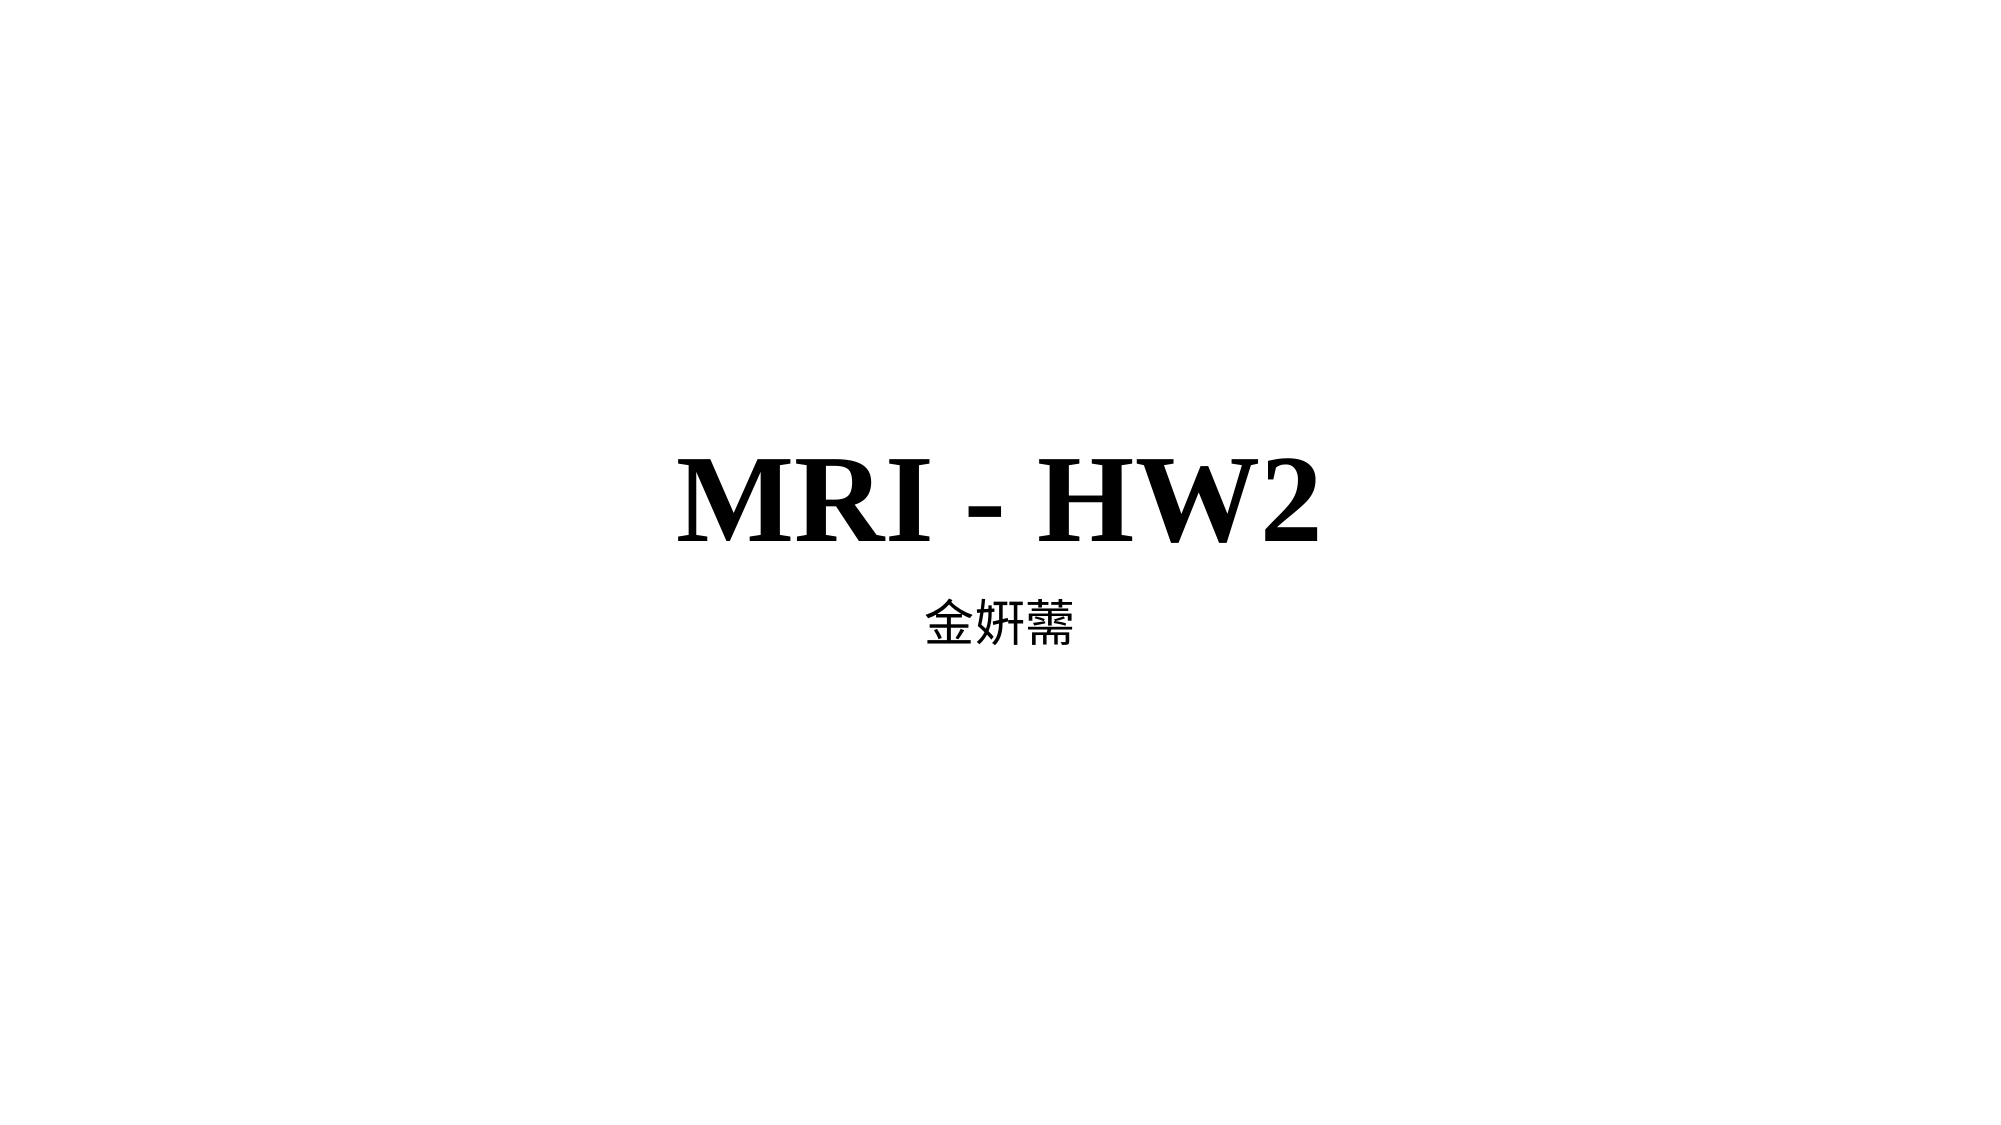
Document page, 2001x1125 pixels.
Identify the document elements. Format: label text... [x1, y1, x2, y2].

title MRI - HW2 [249, 184, 1750, 576]
subtitle 金姸薷 [249, 590, 1750, 863]
